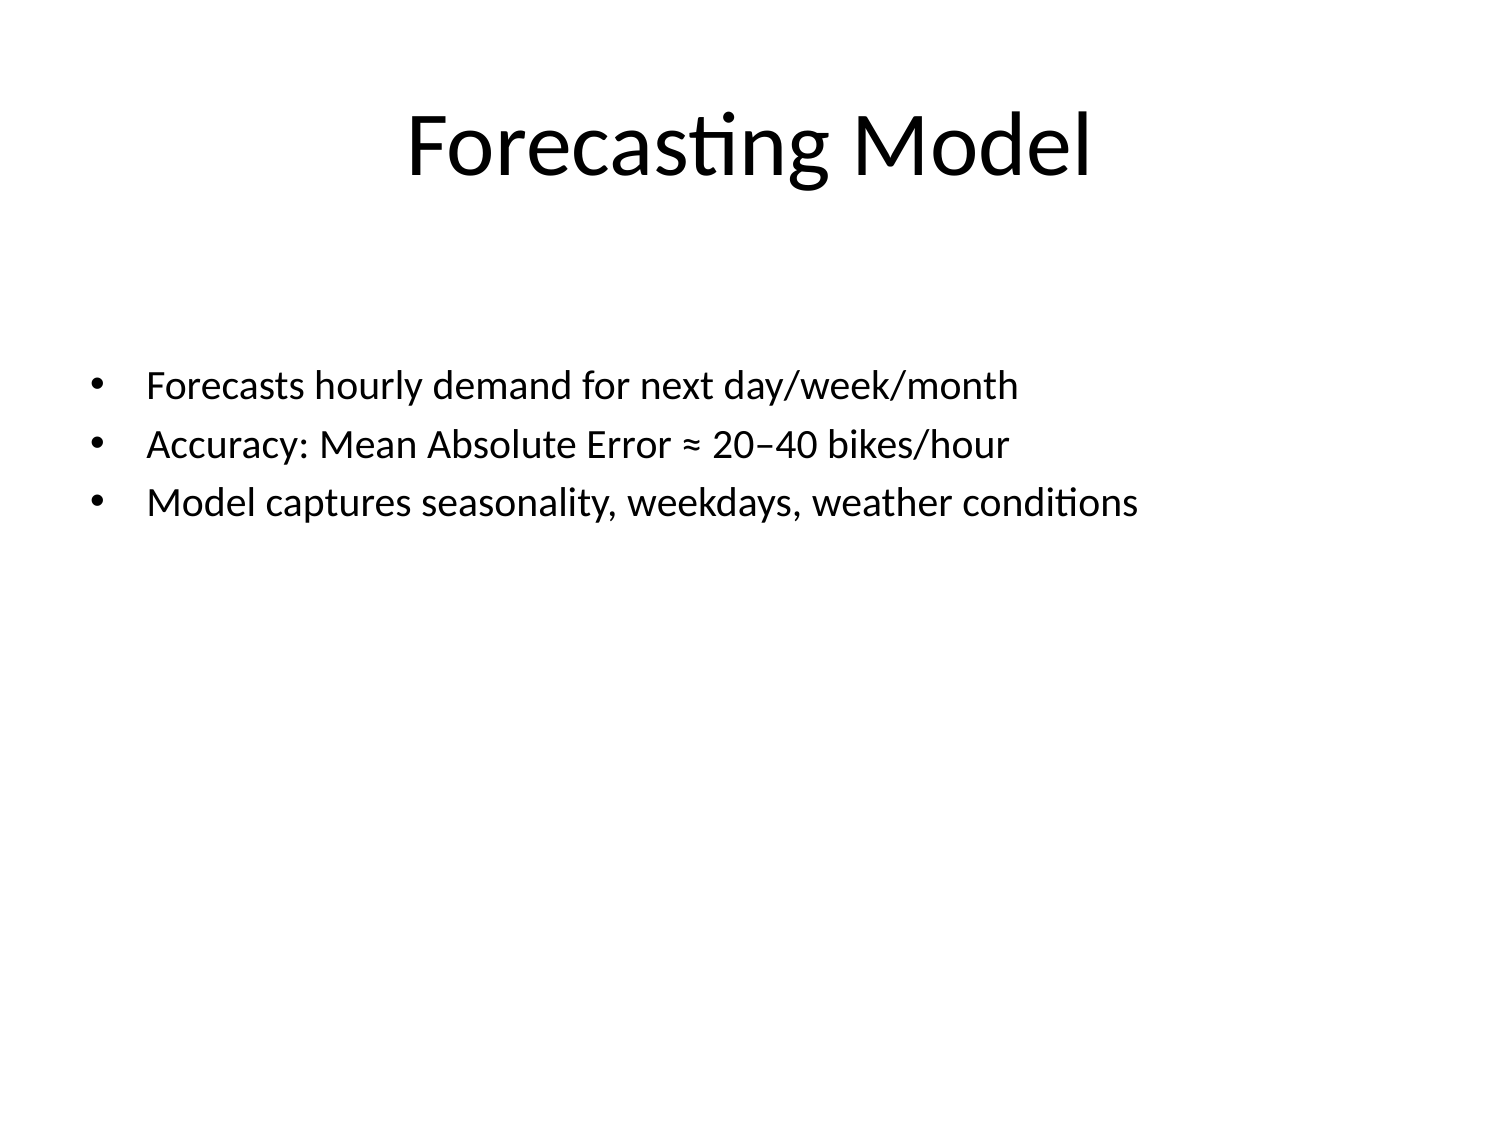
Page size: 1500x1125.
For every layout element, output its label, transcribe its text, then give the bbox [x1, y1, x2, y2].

title Forecasting Model [75, 45, 1425, 233]
list Forecasts hourly demand for next day/week/month Accuracy: Mean Absolute Error ≈ 20–40 bikes/hour Model captures seasonality, weekdays, weather conditions [75, 262, 1425, 1005]
